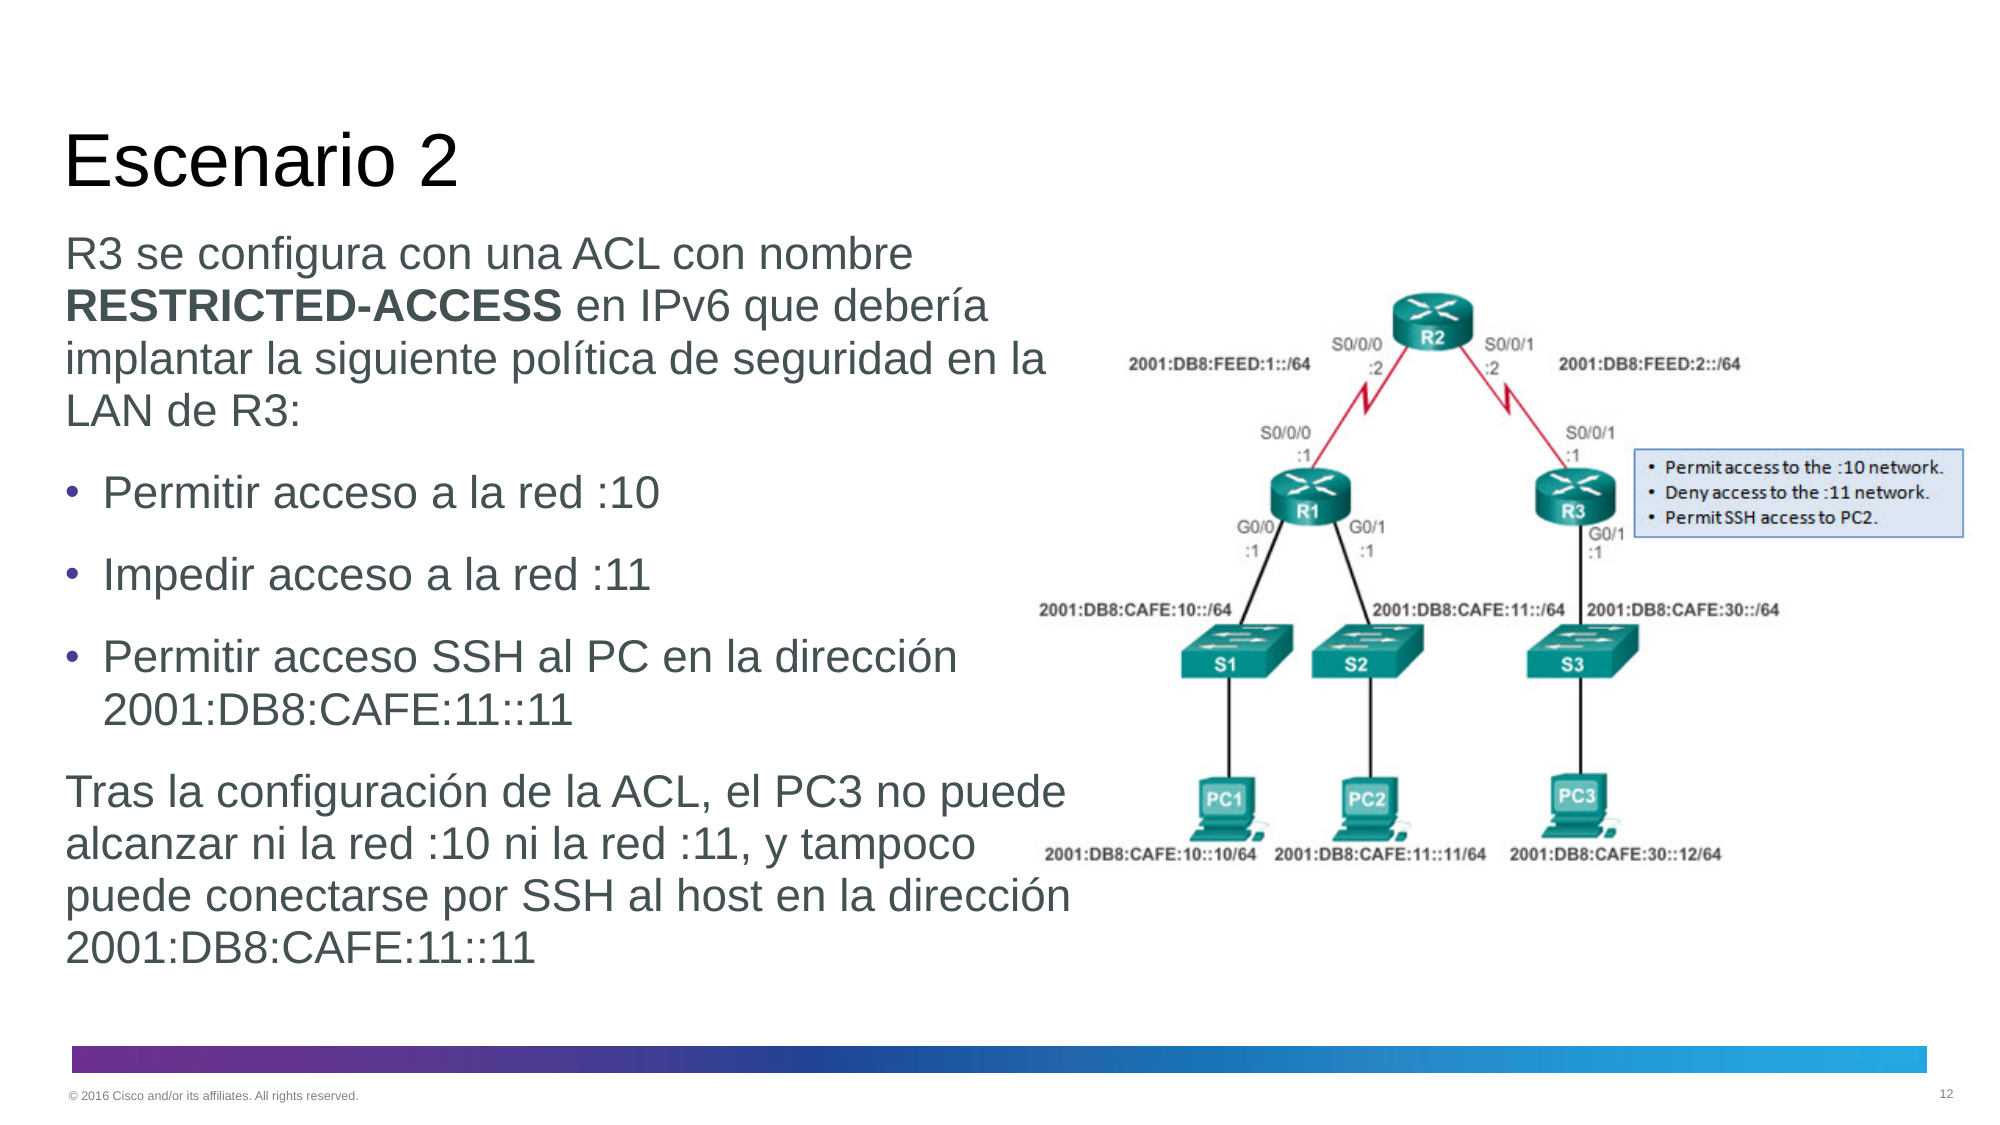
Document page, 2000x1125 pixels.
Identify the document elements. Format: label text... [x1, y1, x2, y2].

list R3 se configura con una ACL con nombre RESTRICTED-ACCESS en IPv6 que debería implantar la siguiente política de seguridad en la LAN de R3: Permitir acceso a la red :10 Impedir acceso a la red :11 Permitir acceso SSH al PC en la dirección 2001:DB8:CAFE:11::11 Tras la configuración de la ACL, el PC3 no puede alcanzar ni la red :10 ni la red :11, y tampoco puede conectarse por SSH al host en la dirección 2001:DB8:CAFE:11::11 [49, 220, 1088, 1035]
picture [72, 1046, 1927, 1073]
title Escenario 2 [50, 70, 1929, 209]
picture [1023, 289, 1972, 875]
